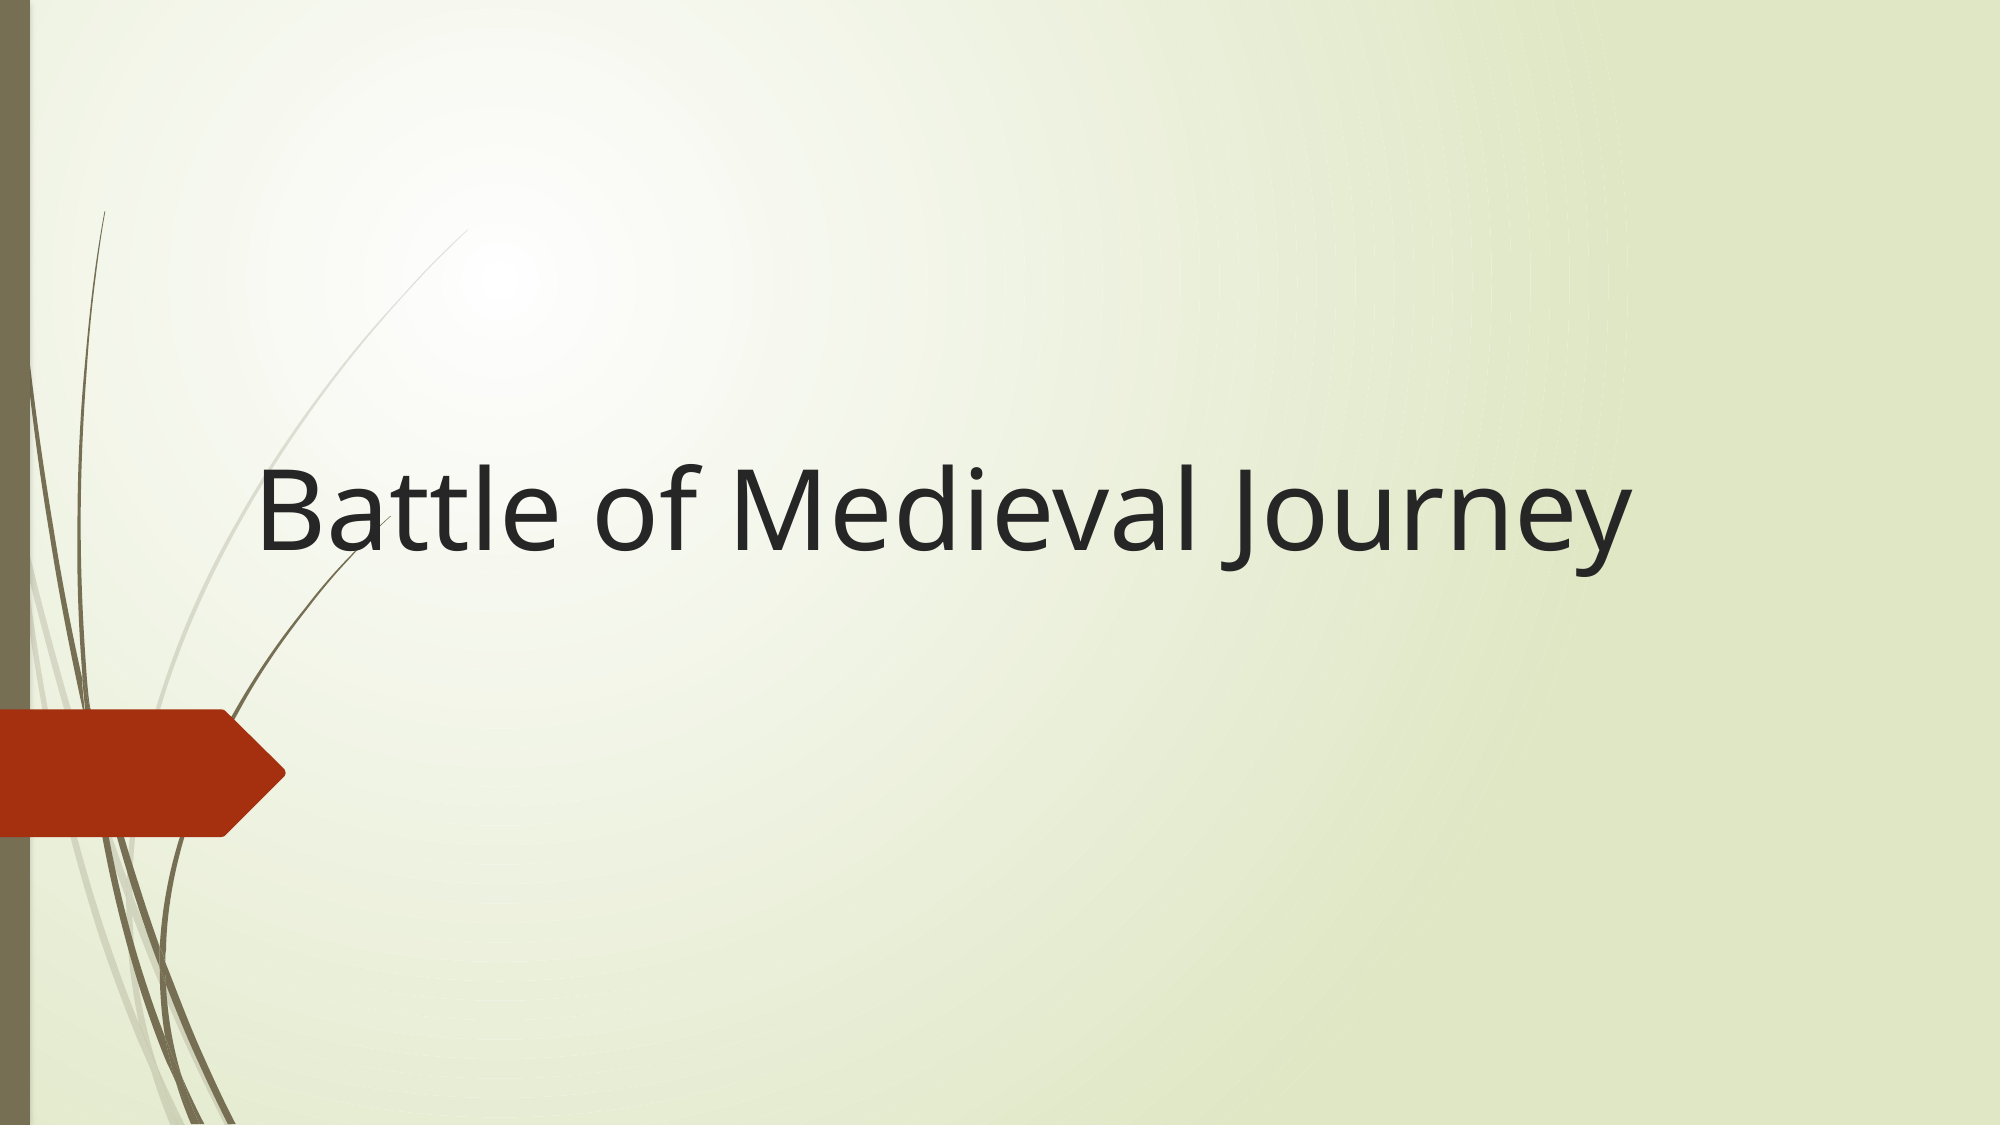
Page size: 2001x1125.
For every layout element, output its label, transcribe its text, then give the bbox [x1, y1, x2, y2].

title Battle of Medieval Journey [238, 340, 1738, 581]
